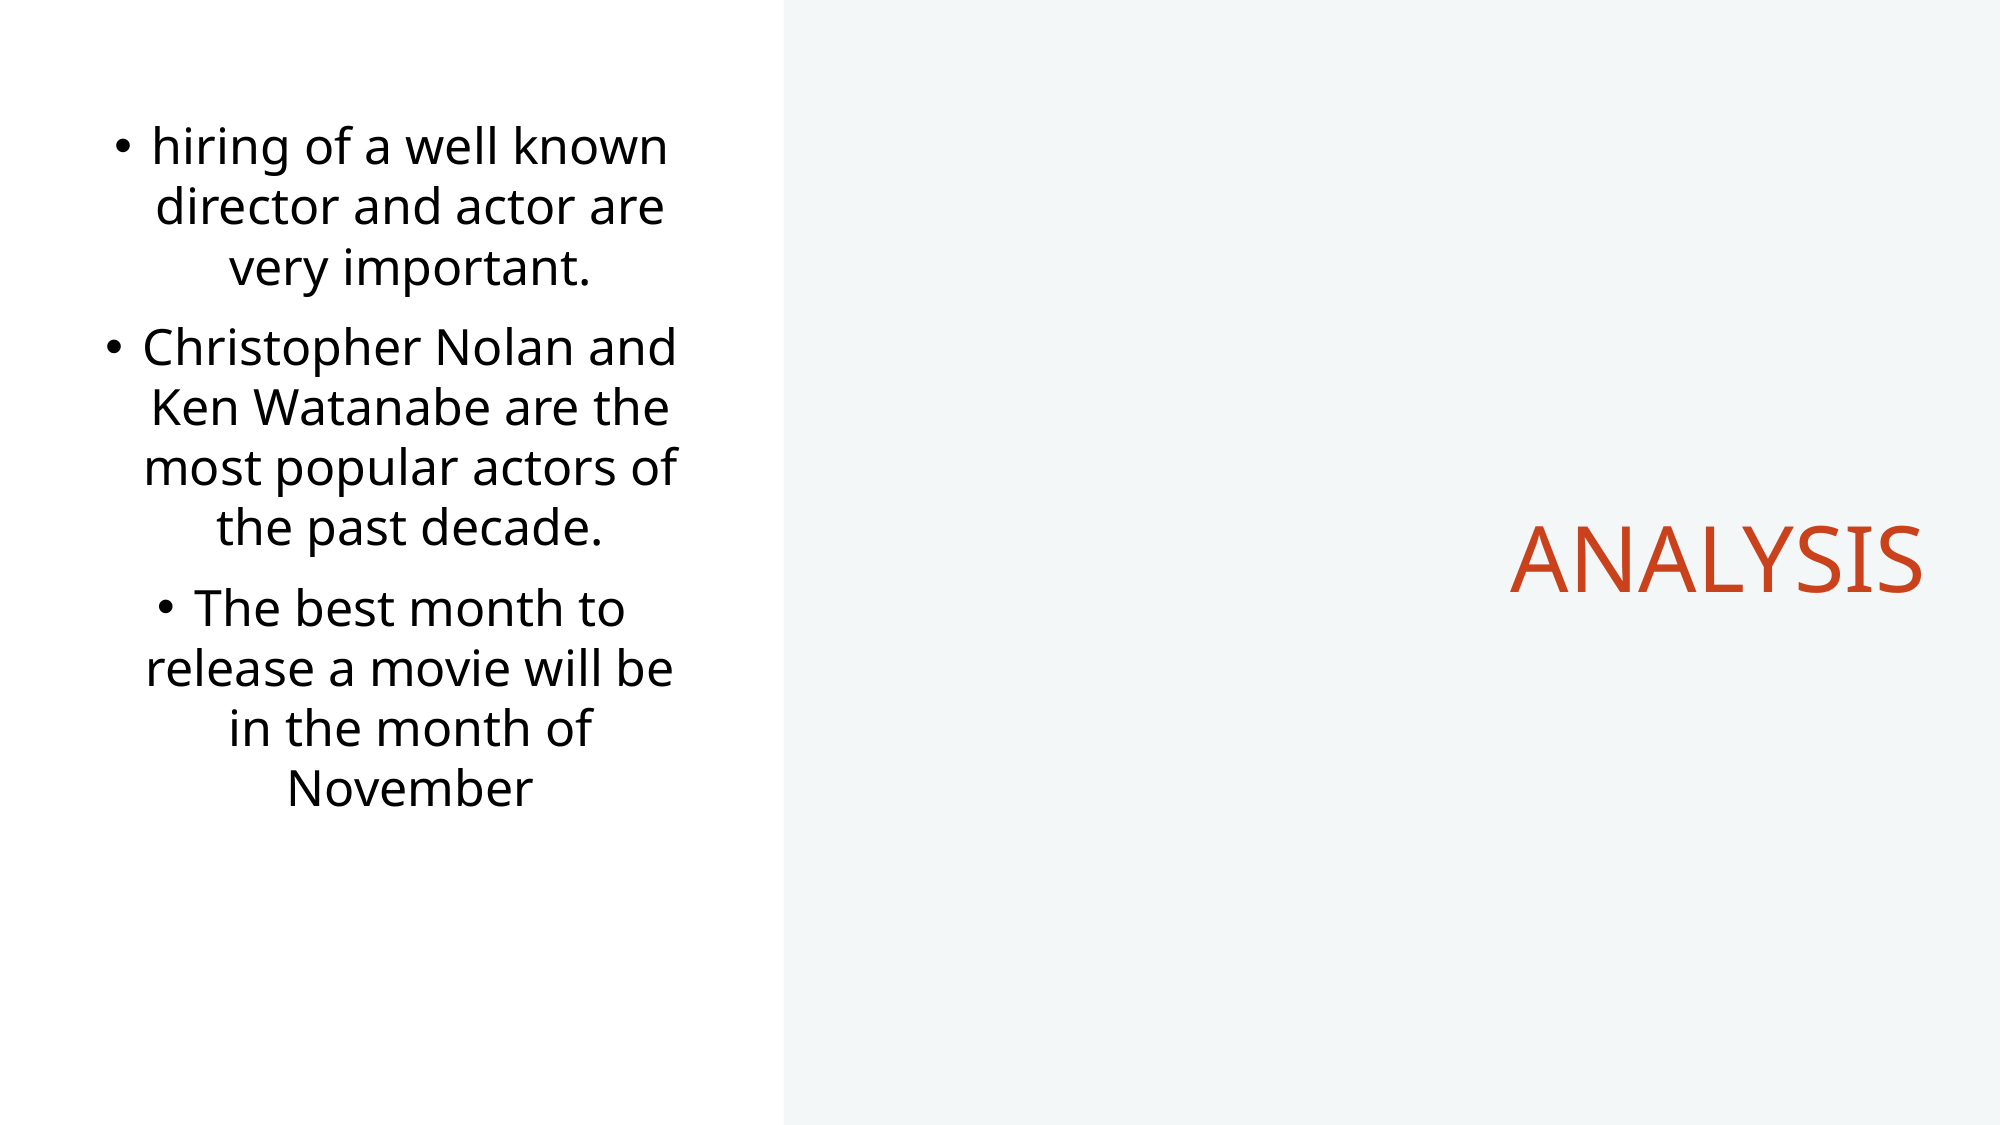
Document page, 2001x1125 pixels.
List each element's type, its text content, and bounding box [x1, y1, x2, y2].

list hiring of a well known director and actor are very important. Christopher Nolan and Ken Watanabe are the most popular actors of the past decade. The best month to release a movie will be in the month of November [84, 107, 700, 1013]
text_box T [0, 0, 785, 1125]
title ANALYSIS [862, 453, 1942, 672]
